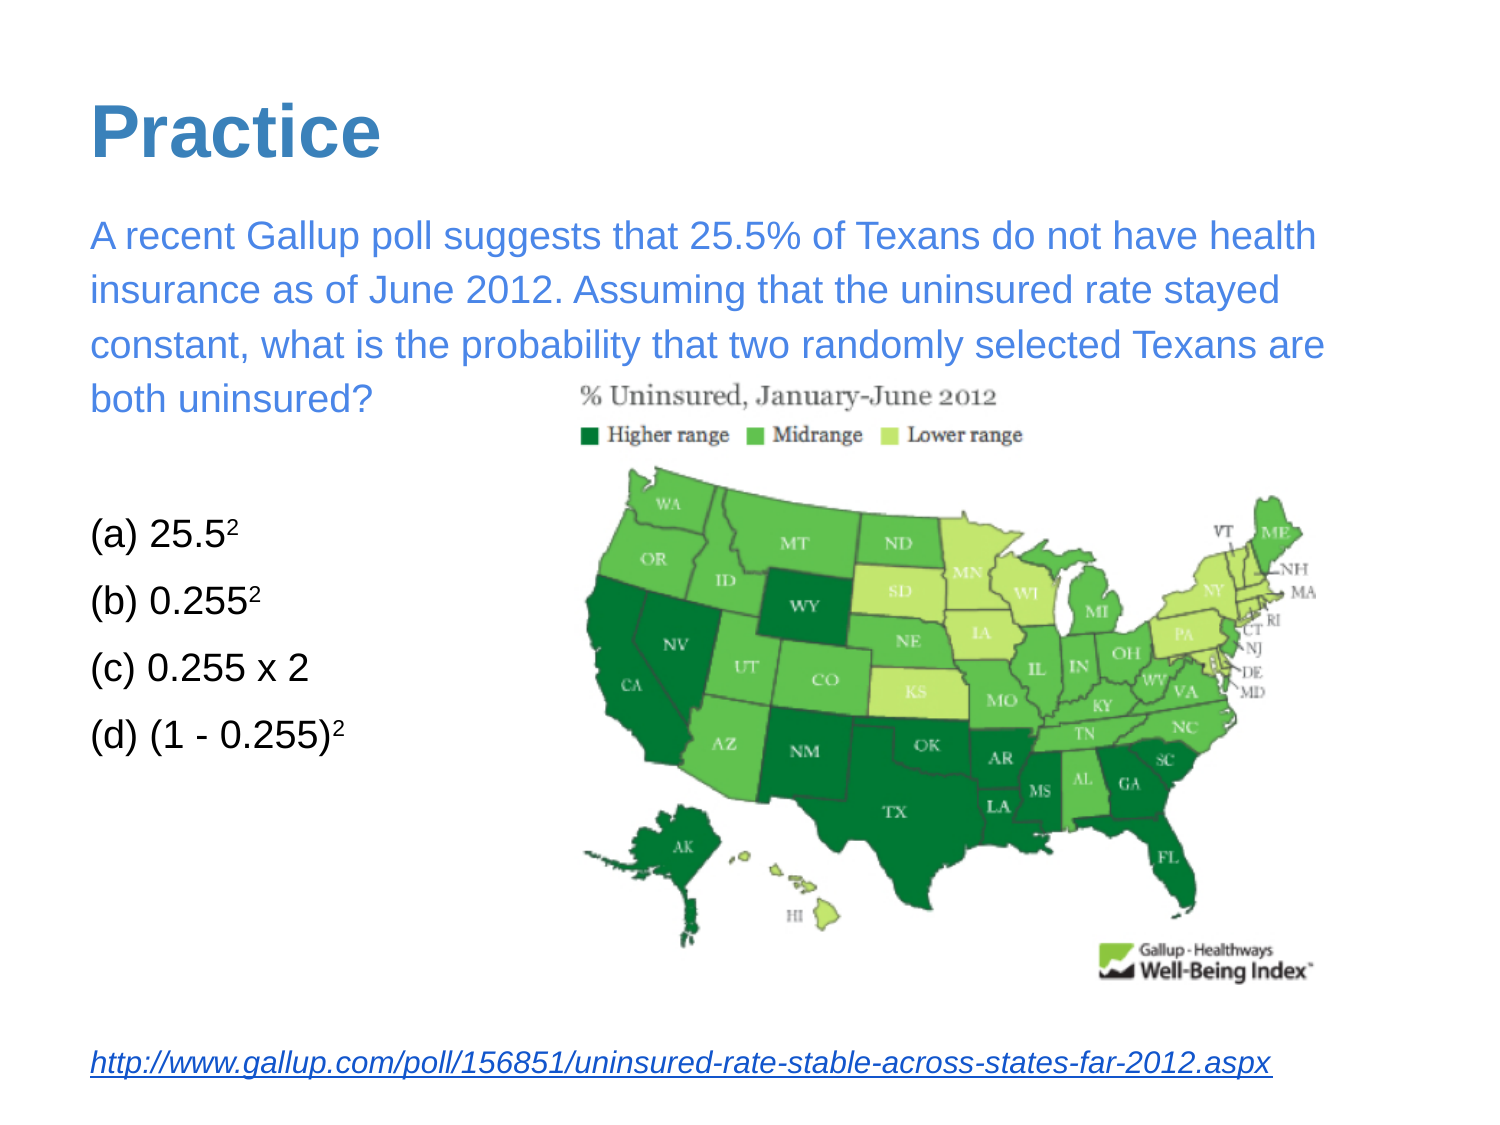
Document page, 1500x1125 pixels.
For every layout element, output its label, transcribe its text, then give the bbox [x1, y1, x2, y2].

title Practice [75, 0, 1425, 188]
picture [570, 373, 1316, 986]
list A recent Gallup poll suggests that 25.5% of Texans do not have health insurance as of June 2012. Assuming that the uninsured rate stayed constant, what is the probability that two randomly selected Texans are both uninsured? (a) 25.52 (b) 0.2552 (c) 0.255 x 2 (d) (1 - 0.255)2 http://www.gallup.com/poll/156851/uninsured-rate-stable-across-states-far-2012.aspx [75, 188, 1380, 702]
